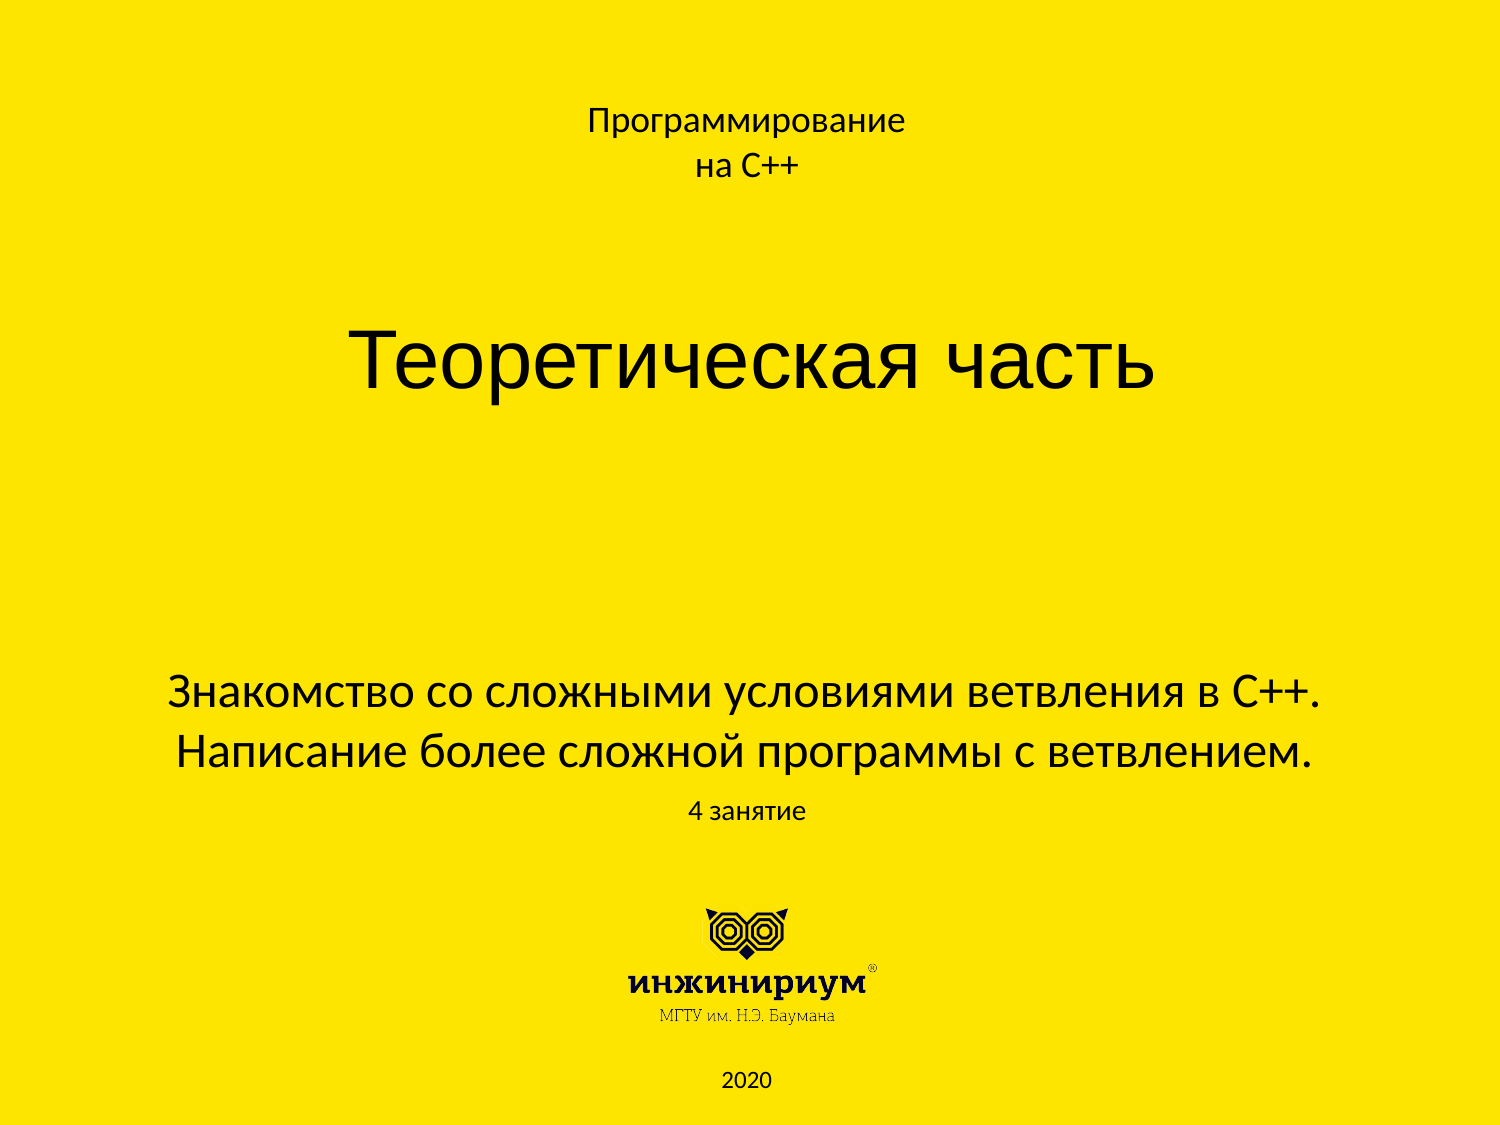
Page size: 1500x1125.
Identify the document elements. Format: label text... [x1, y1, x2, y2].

text_box Программирование на C++ [555, 87, 938, 192]
text_box Теоретическая часть [159, 297, 1346, 368]
text_box 4 занятие [556, 784, 939, 834]
text_box Знакомство со сложными условиями ветвления в С++. Написание более сложной программы с ветвлением. [74, 650, 1415, 784]
text_box 2020 [646, 1058, 848, 1099]
picture [627, 905, 877, 1025]
